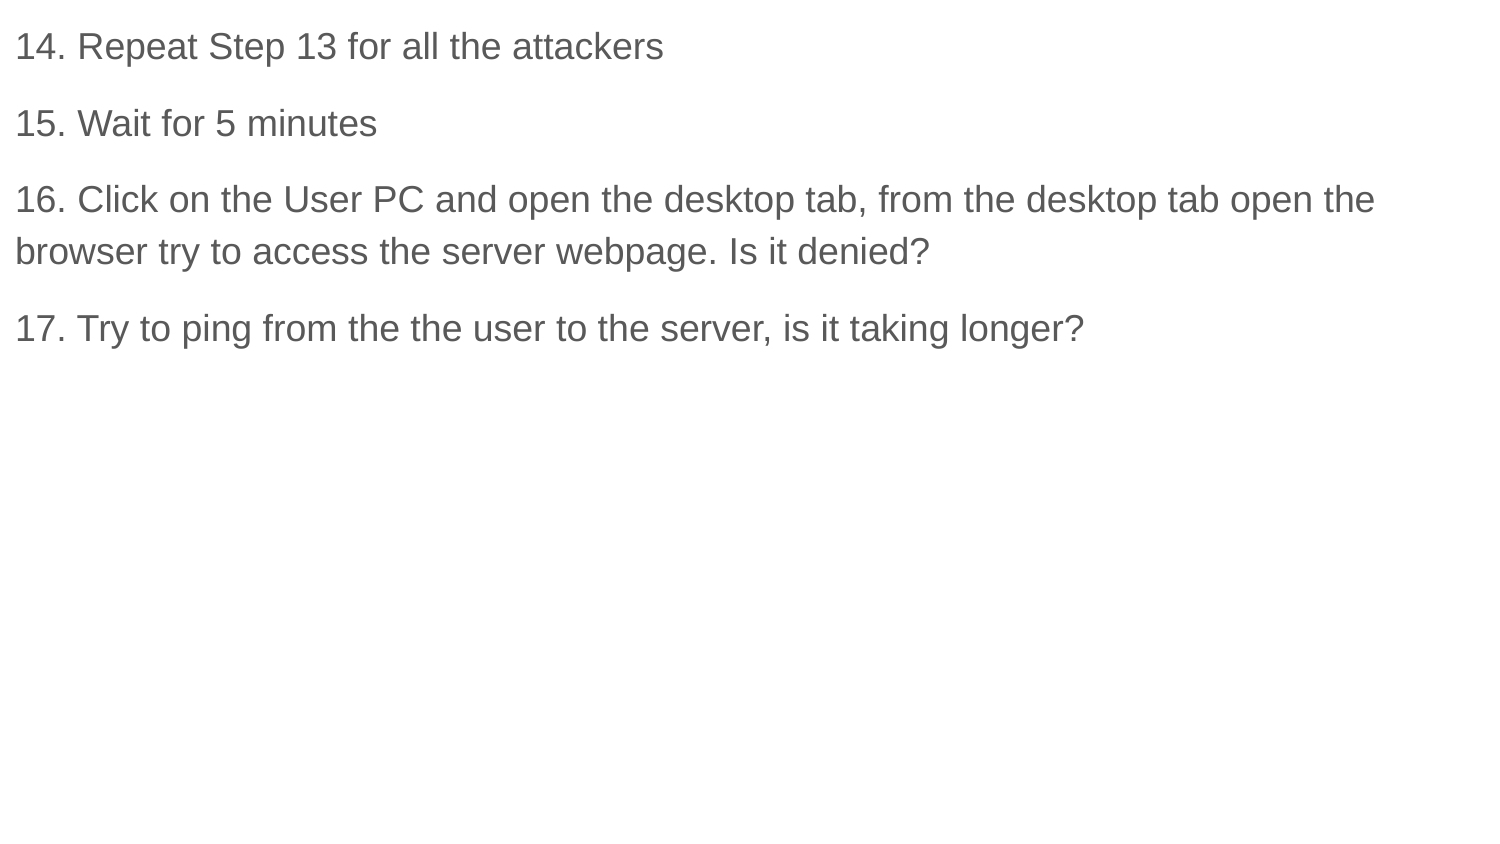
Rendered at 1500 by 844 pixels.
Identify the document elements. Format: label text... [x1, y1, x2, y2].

text_box 14. Repeat Step 13 for all the attackers 15. Wait for 5 minutes 16. Click on the User PC and open the desktop tab, from the desktop tab open the browser try to access the server webpage. Is it denied? 17. Try to ping from the the user to the server, is it taking longer? [0, 0, 1470, 364]
